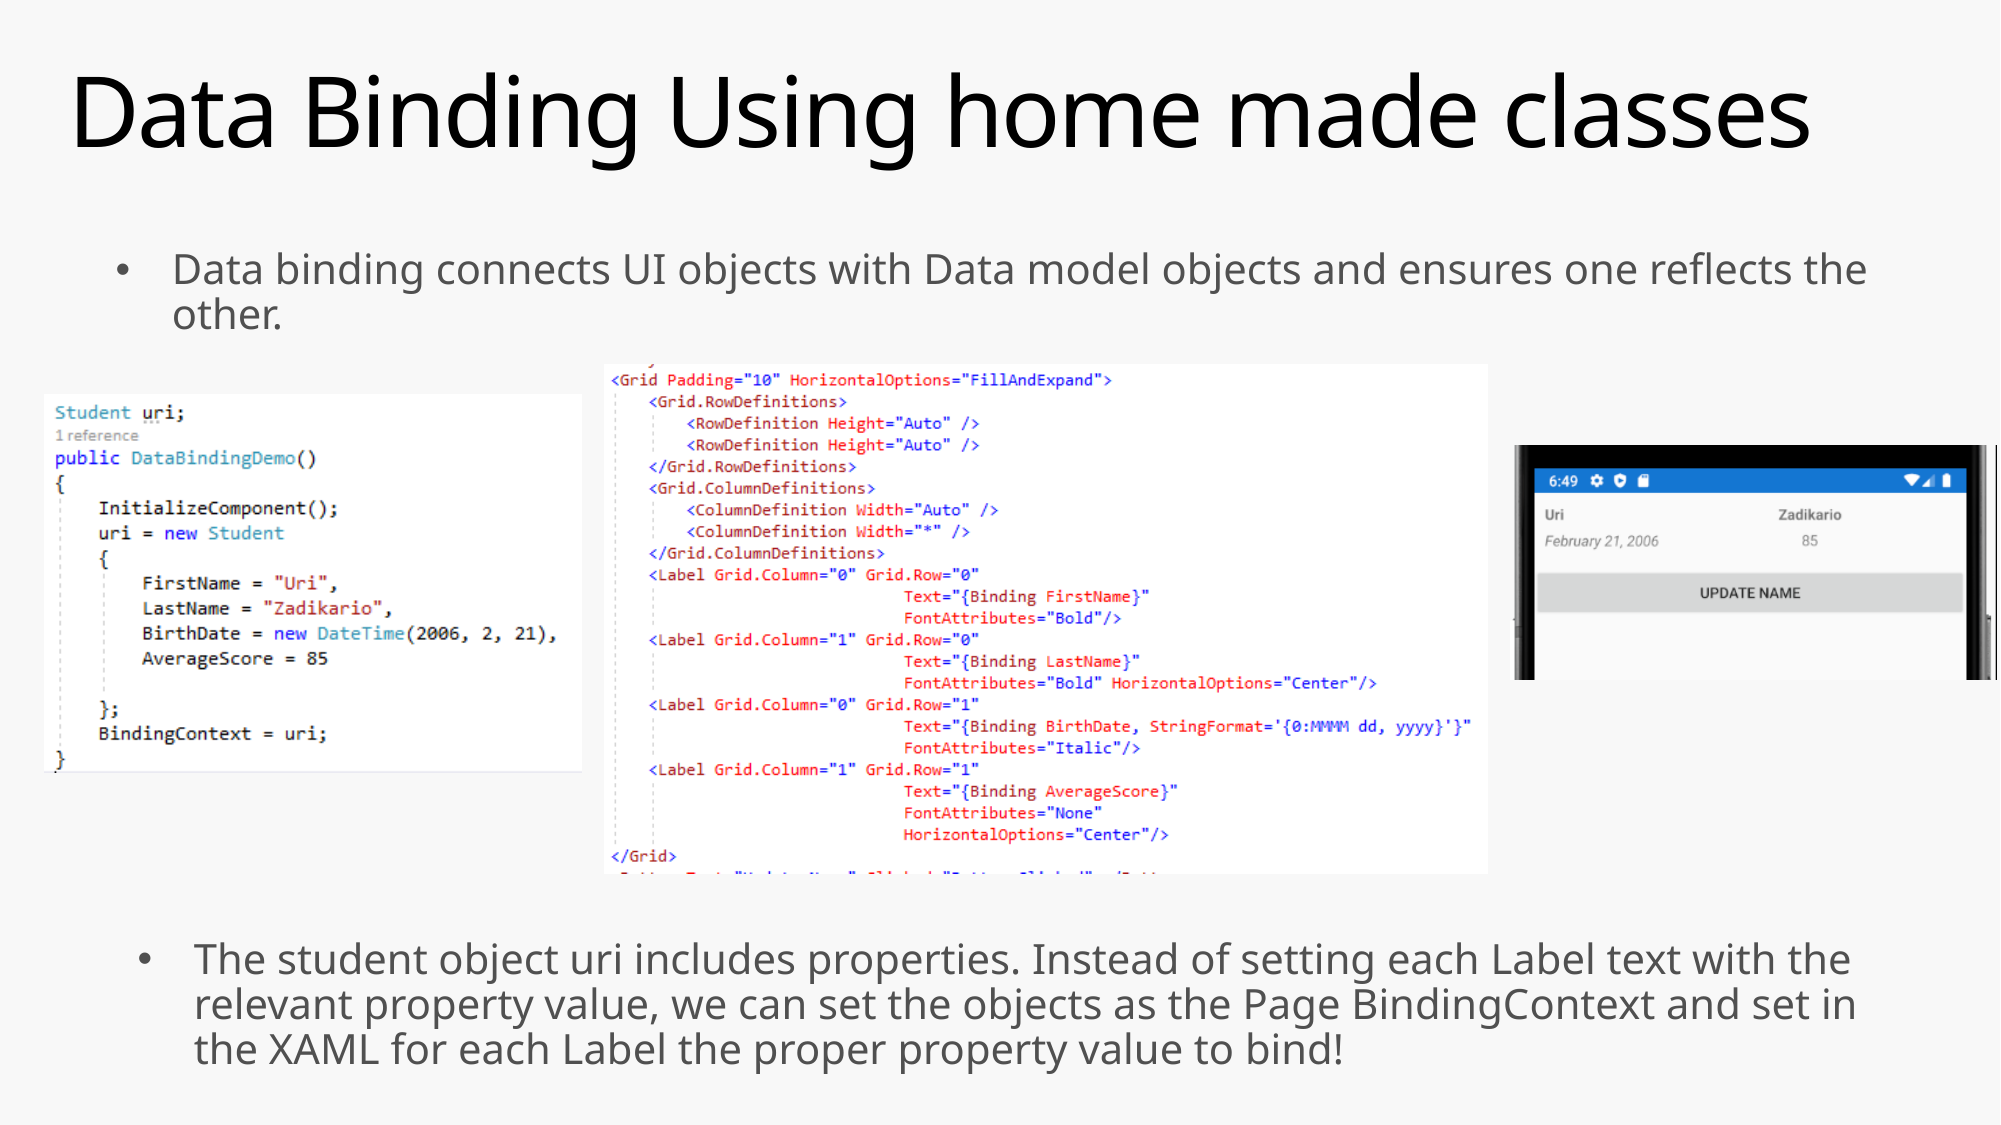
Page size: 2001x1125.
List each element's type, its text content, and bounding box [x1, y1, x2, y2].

picture [1510, 444, 1997, 680]
picture [43, 393, 582, 773]
text_box Data binding connects UI objects with Data model objects and ensures one reflects the other. [85, 224, 1906, 363]
text_box The student object uri includes properties. Instead of setting each Label text with the relevant property value, we can set the objects as the Page BindingContext and set in the XAML for each Label the proper property value to bind! [107, 914, 1928, 1098]
picture [604, 364, 1488, 874]
title Data Binding Using home made classes [44, 47, 1957, 196]
